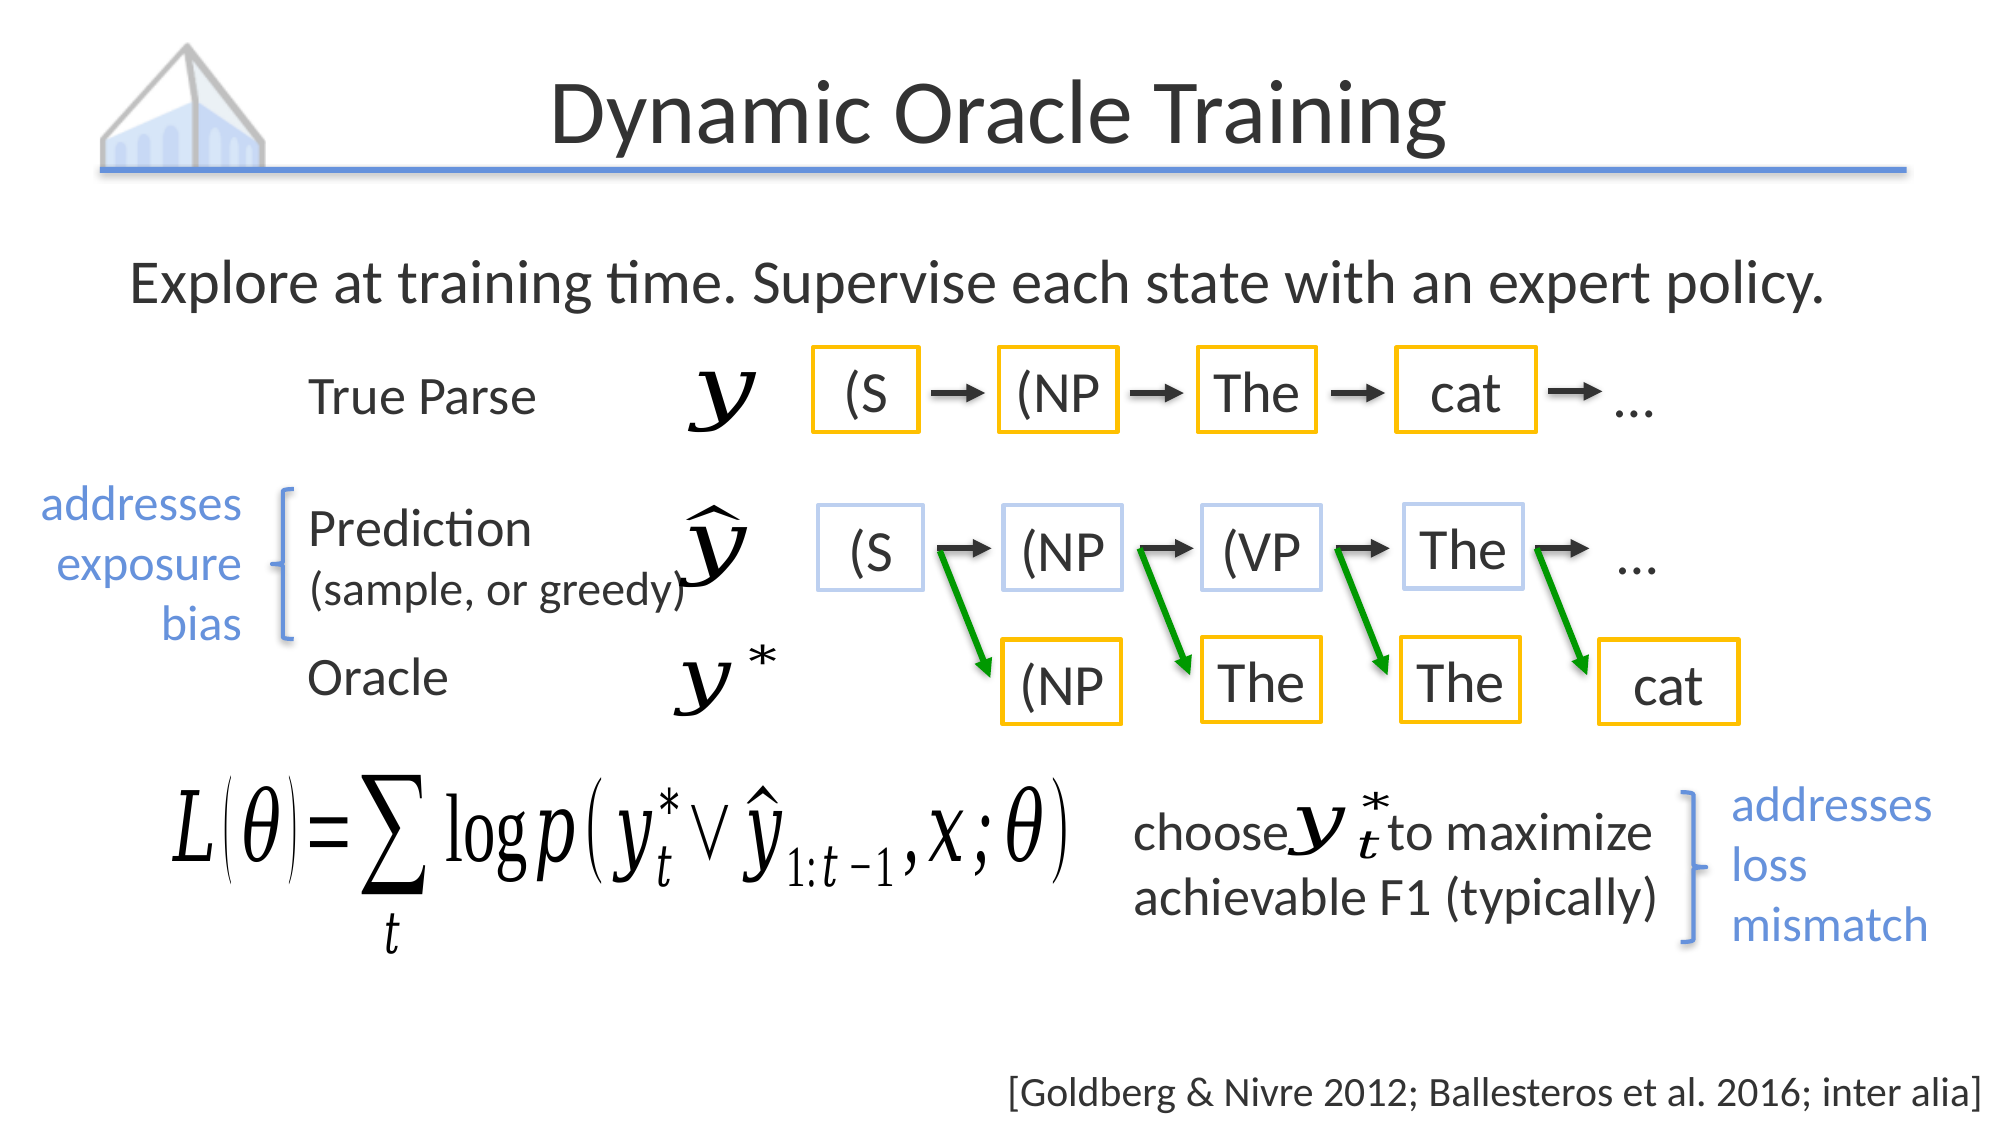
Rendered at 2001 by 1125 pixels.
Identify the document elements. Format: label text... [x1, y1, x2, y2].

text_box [939, 550, 991, 679]
text_box (NP [997, 345, 1120, 434]
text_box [13, 463, 294, 661]
text_box [Goldberg & Nivre 2012; Ballesteros et al. 2016; inter alia] [968, 1057, 1999, 1123]
text_box Prediction (sample, or greedy) [298, 484, 703, 622]
text_box (NP [1001, 503, 1124, 592]
title Dynamic Oracle Training [0, 23, 2000, 190]
text_box The [1196, 345, 1318, 434]
text_box … [1574, 350, 1697, 438]
text_box (S [816, 503, 925, 592]
text_box Oracle [292, 633, 476, 714]
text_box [1139, 548, 1191, 676]
text_box The [1399, 635, 1522, 724]
text_box … [1576, 506, 1699, 595]
text_box (NP [1000, 637, 1123, 726]
text_box cat [1394, 345, 1538, 434]
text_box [1536, 548, 1588, 676]
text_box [1118, 776, 1675, 936]
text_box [1680, 764, 2000, 962]
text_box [1336, 548, 1388, 676]
text_box True Parse [293, 353, 577, 433]
text_box The [1402, 502, 1525, 591]
text_box Explore at training time. Supervise each state with an expert policy. [115, 233, 1913, 323]
text_box cat [1597, 637, 1741, 726]
text_box (VP [1200, 503, 1323, 592]
text_box (S [811, 345, 921, 434]
text_box The [1200, 635, 1323, 724]
